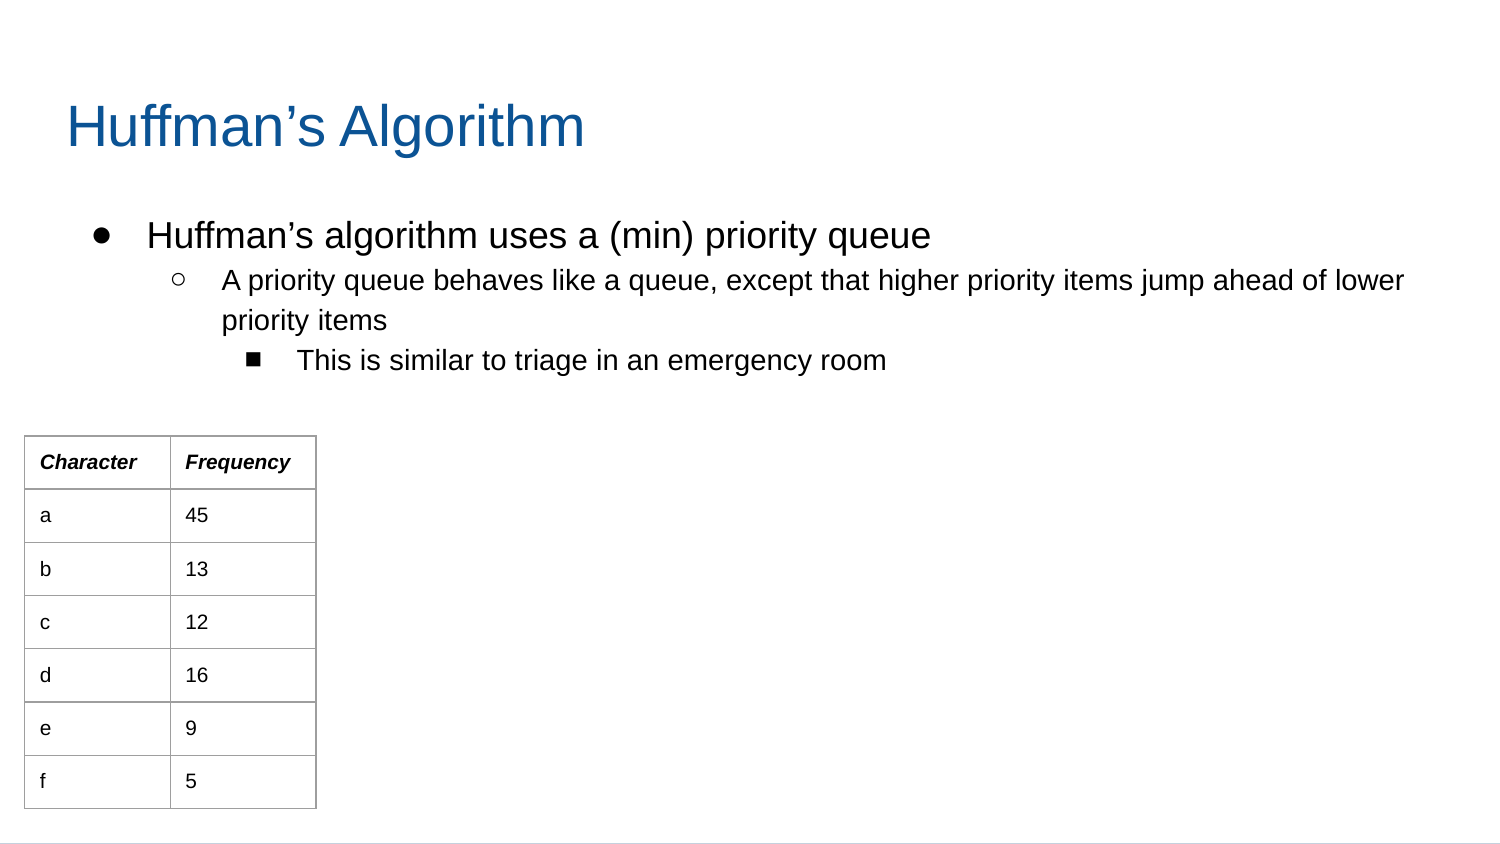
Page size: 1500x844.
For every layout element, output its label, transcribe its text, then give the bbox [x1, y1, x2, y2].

list Huffman’s algorithm uses a (min) priority queue A priority queue behaves like a queue, except that higher priority items jump ahead of lower priority items This is similar to triage in an emergency room [56, 189, 1449, 611]
table_cell f [25, 756, 170, 808]
table_cell 13 [171, 543, 315, 595]
table_header Character [25, 437, 170, 488]
table_cell c [25, 596, 170, 648]
table_cell e [25, 703, 170, 755]
title Huffman’s Algorithm [51, 72, 1449, 167]
table_cell 12 [171, 596, 315, 648]
table_cell 45 [171, 490, 315, 542]
table_cell 16 [171, 649, 315, 701]
text_box [0, 728, 1500, 844]
table_cell d [25, 649, 170, 701]
table_cell 5 [171, 756, 315, 808]
table_cell b [25, 543, 170, 595]
table_cell 9 [171, 703, 315, 755]
table_cell a [25, 490, 170, 542]
table_header Frequency [171, 437, 315, 488]
